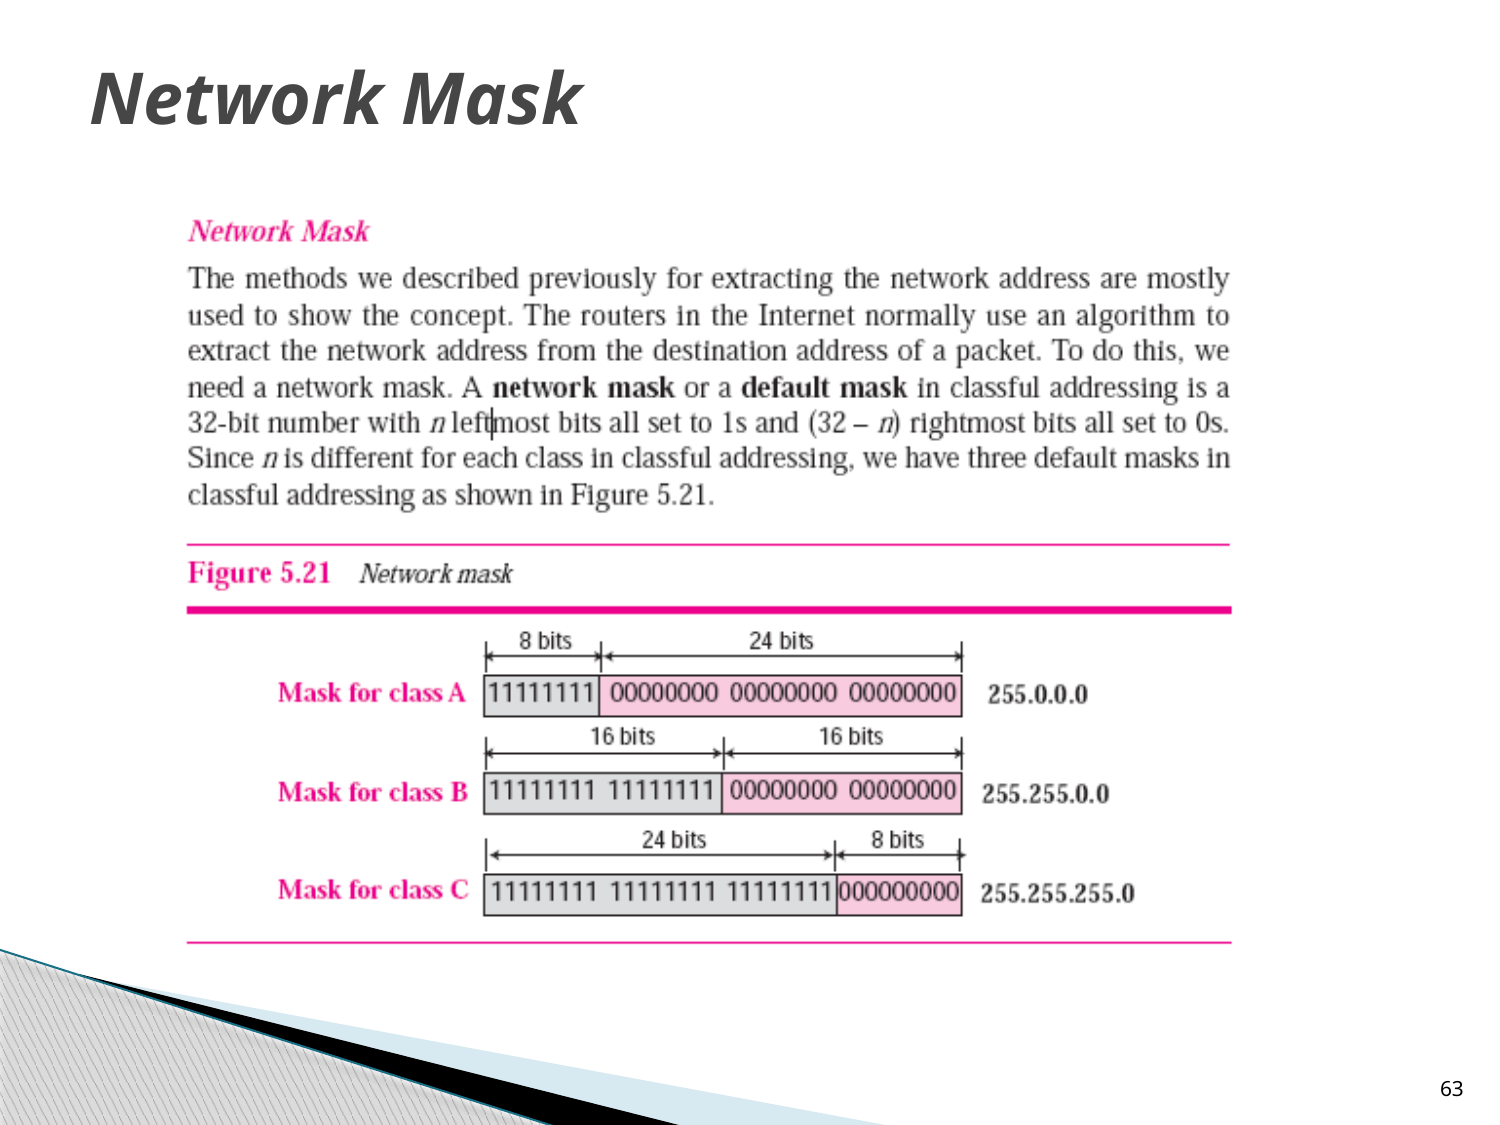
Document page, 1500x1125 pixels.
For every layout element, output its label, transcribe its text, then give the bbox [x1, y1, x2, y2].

slide_number 63 [1418, 1051, 1479, 1112]
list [162, 199, 1314, 991]
title Network Mask [75, 45, 1425, 233]
